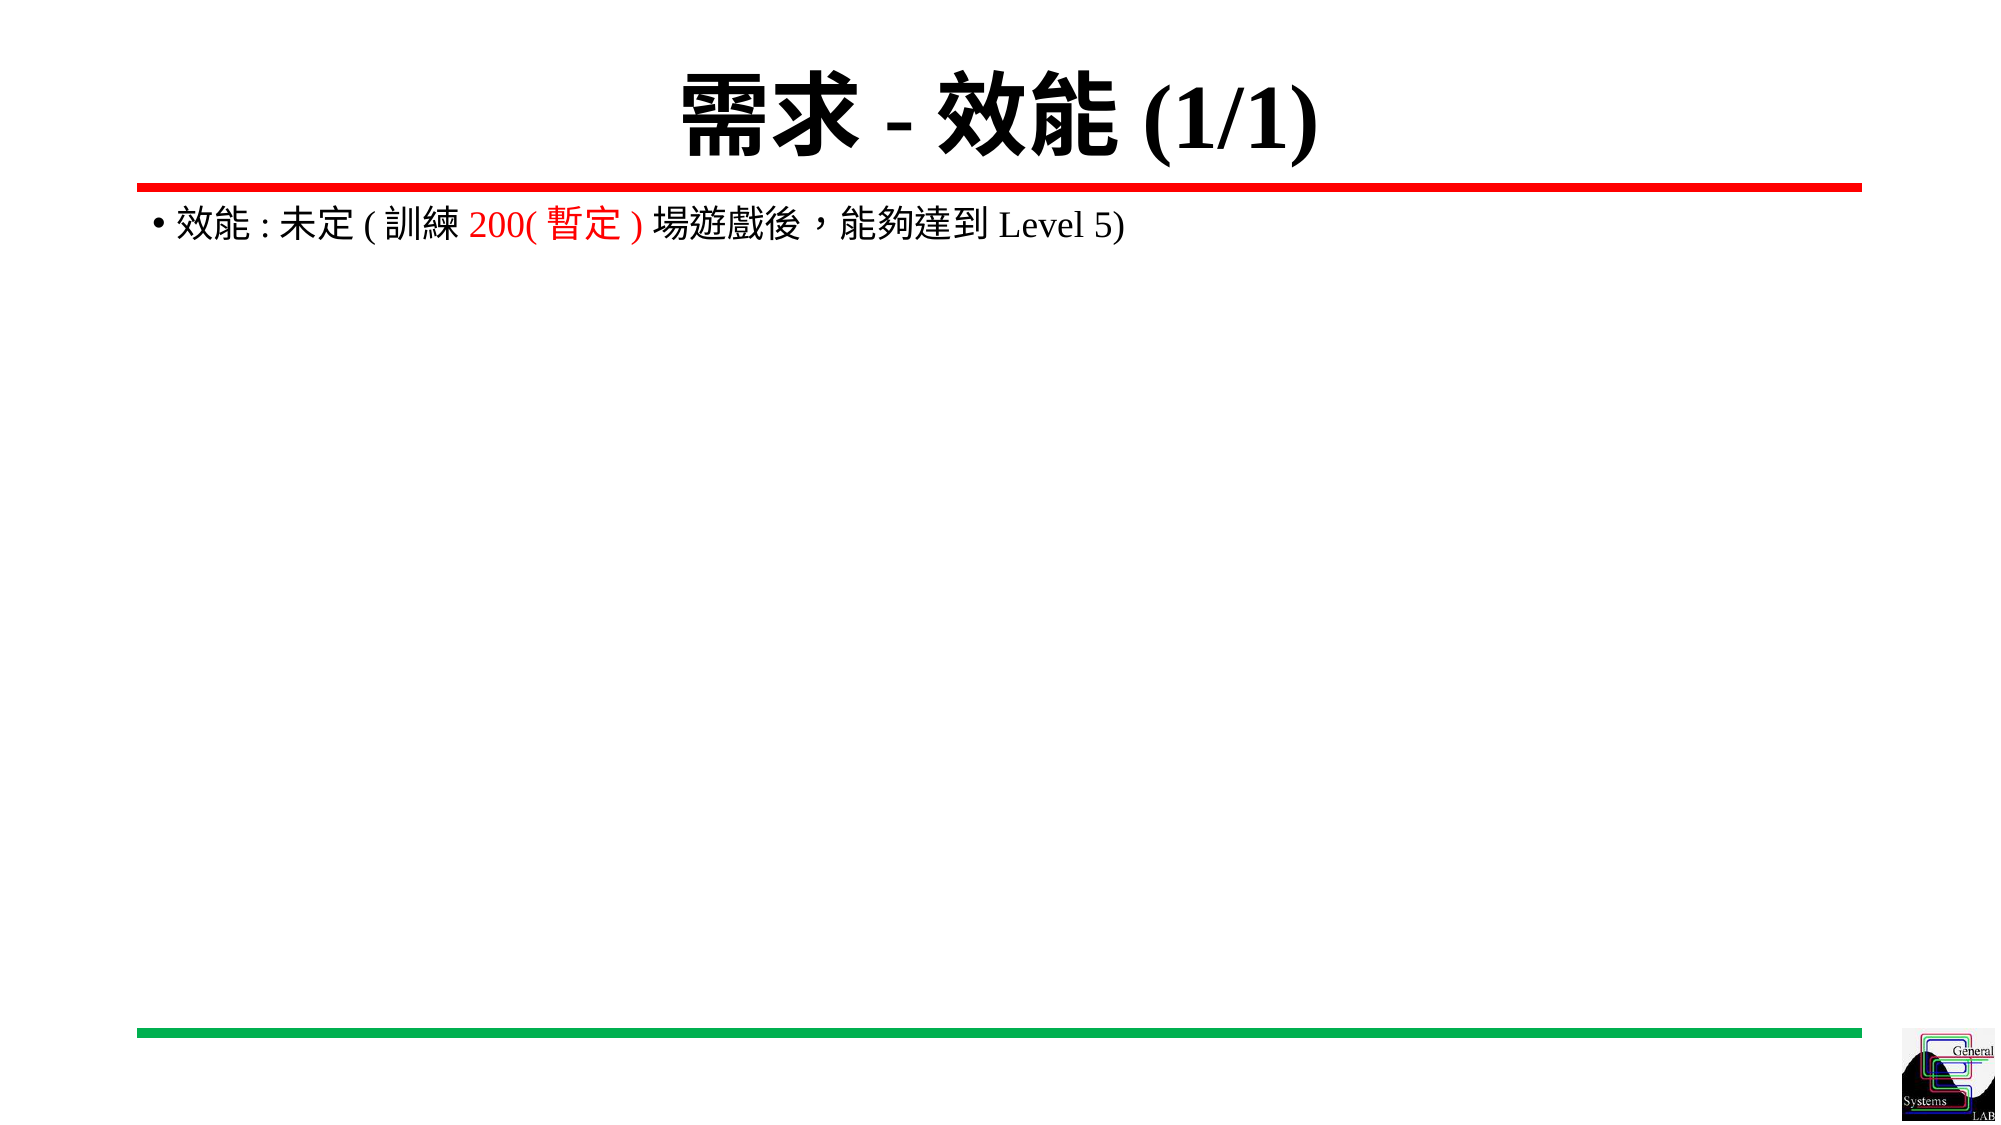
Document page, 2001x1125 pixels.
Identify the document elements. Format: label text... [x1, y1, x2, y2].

list 效能:未定(訓練200(暫定)場遊戲後，能夠達到Level 5) [137, 197, 1863, 1024]
picture [1902, 1028, 1995, 1121]
title 需求-效能(1/1) [137, 59, 1863, 178]
